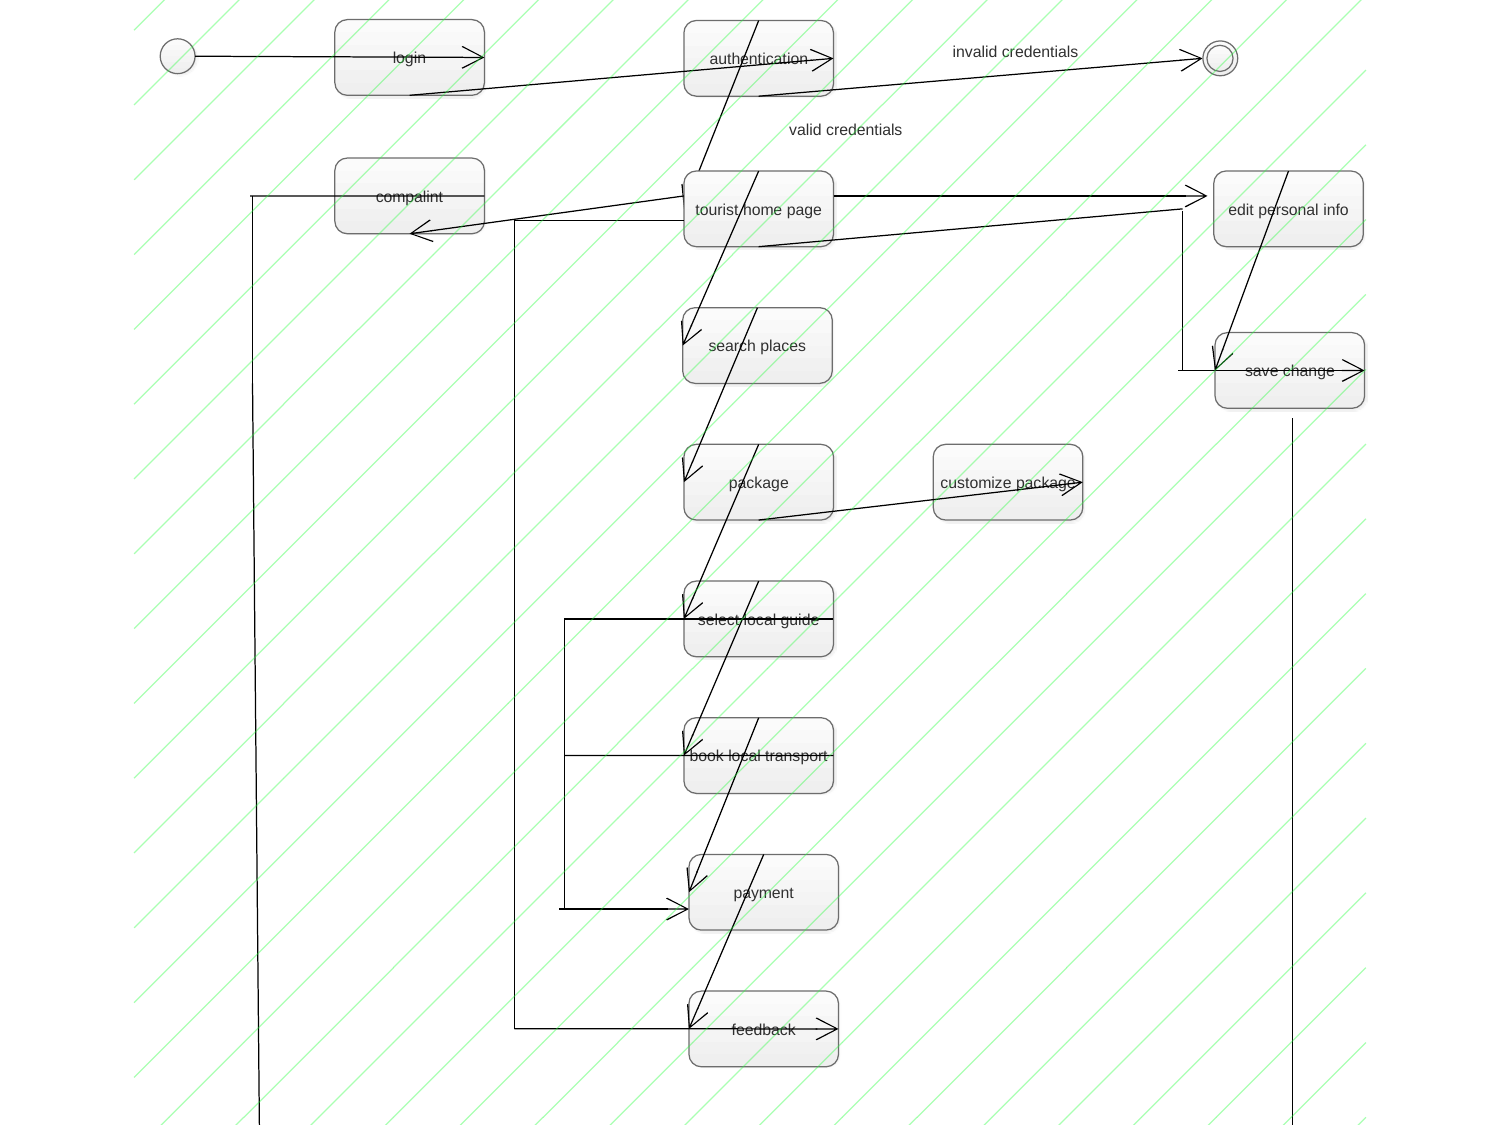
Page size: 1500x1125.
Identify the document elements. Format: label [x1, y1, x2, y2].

text_box [134, 0, 1366, 1125]
